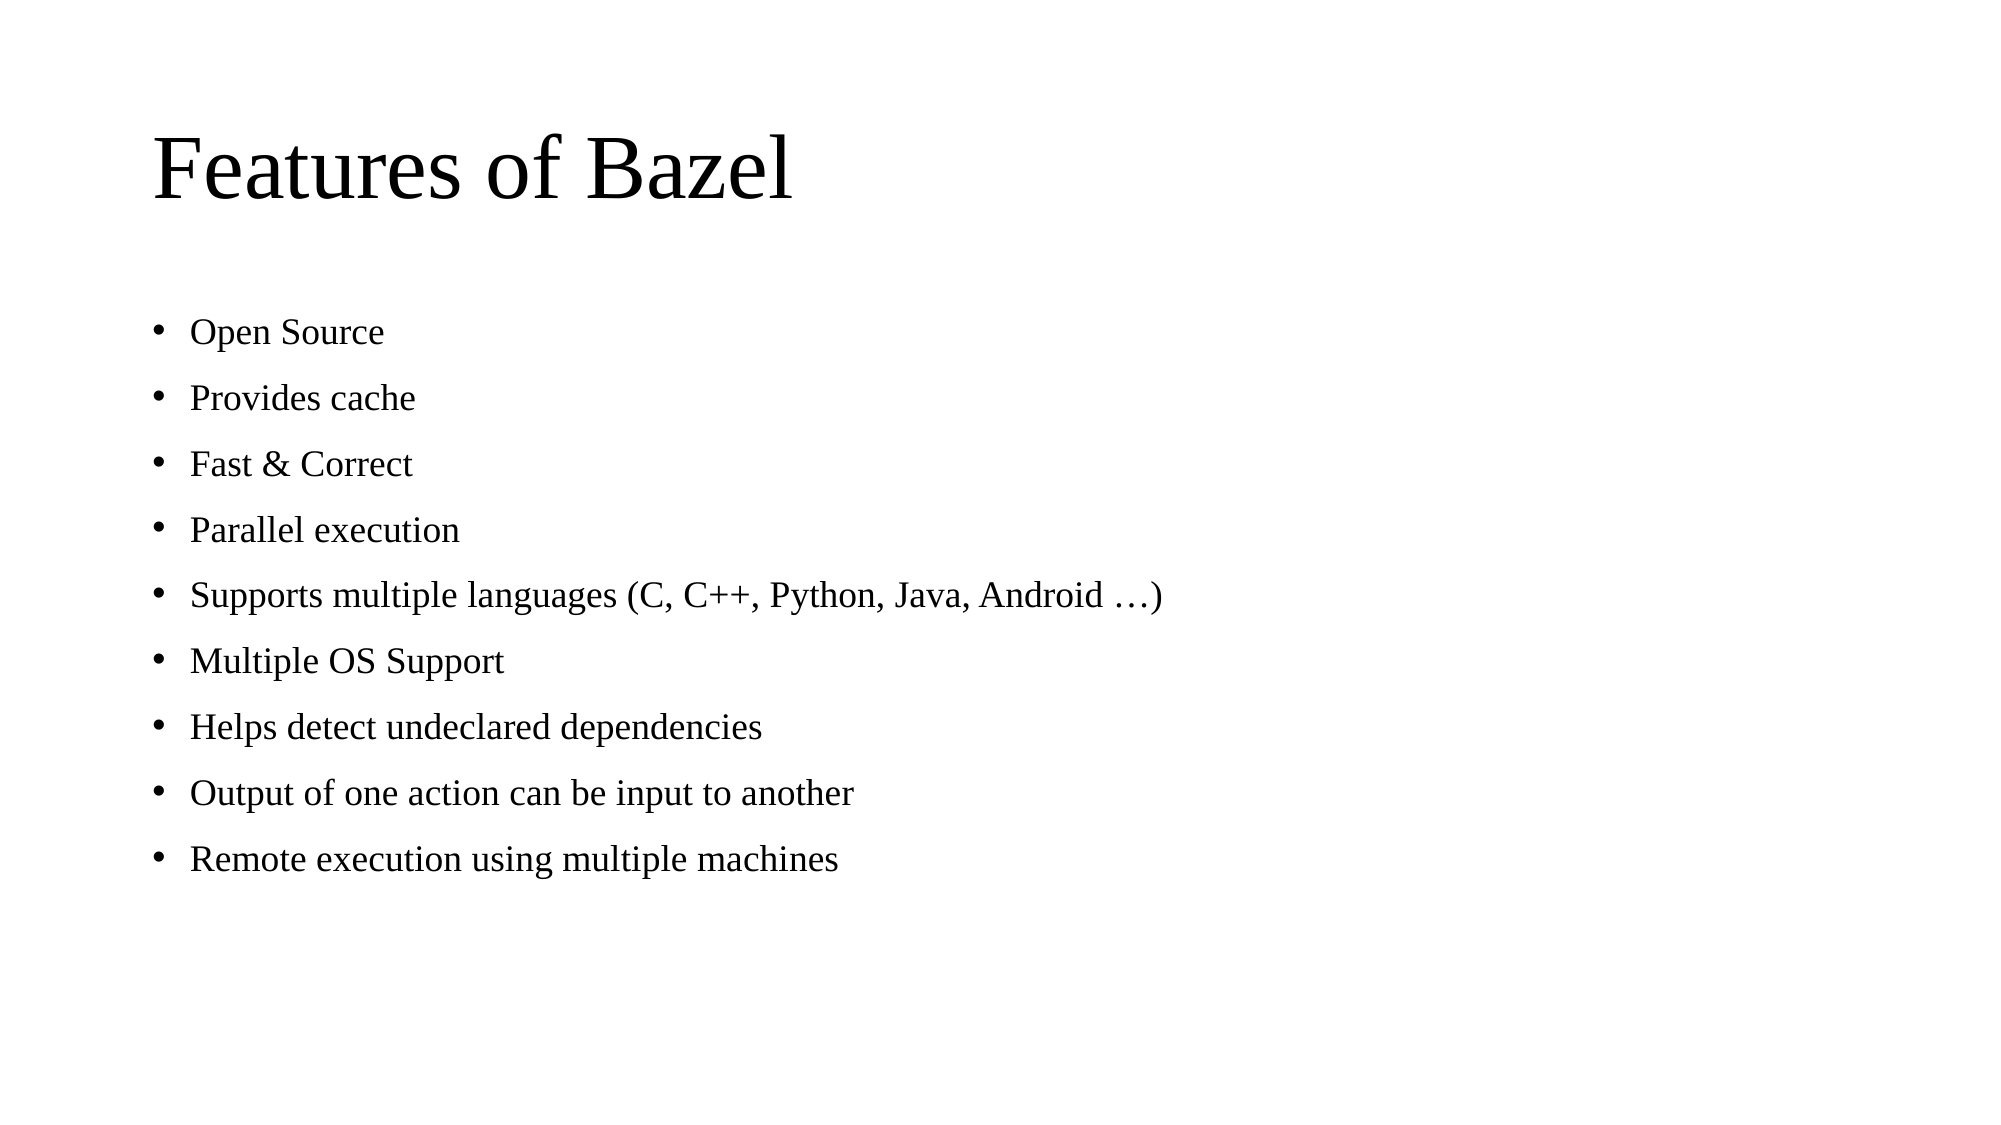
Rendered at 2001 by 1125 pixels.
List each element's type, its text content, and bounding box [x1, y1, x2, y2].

title Features of Bazel [137, 59, 1863, 278]
list Open Source Provides cache Fast & Correct Parallel execution Supports multiple languages (C, C++, Python, Java, Android …) Multiple OS Support Helps detect undeclared dependencies Output of one action can be input to another Remote execution using multiple machines [137, 299, 1863, 1014]
